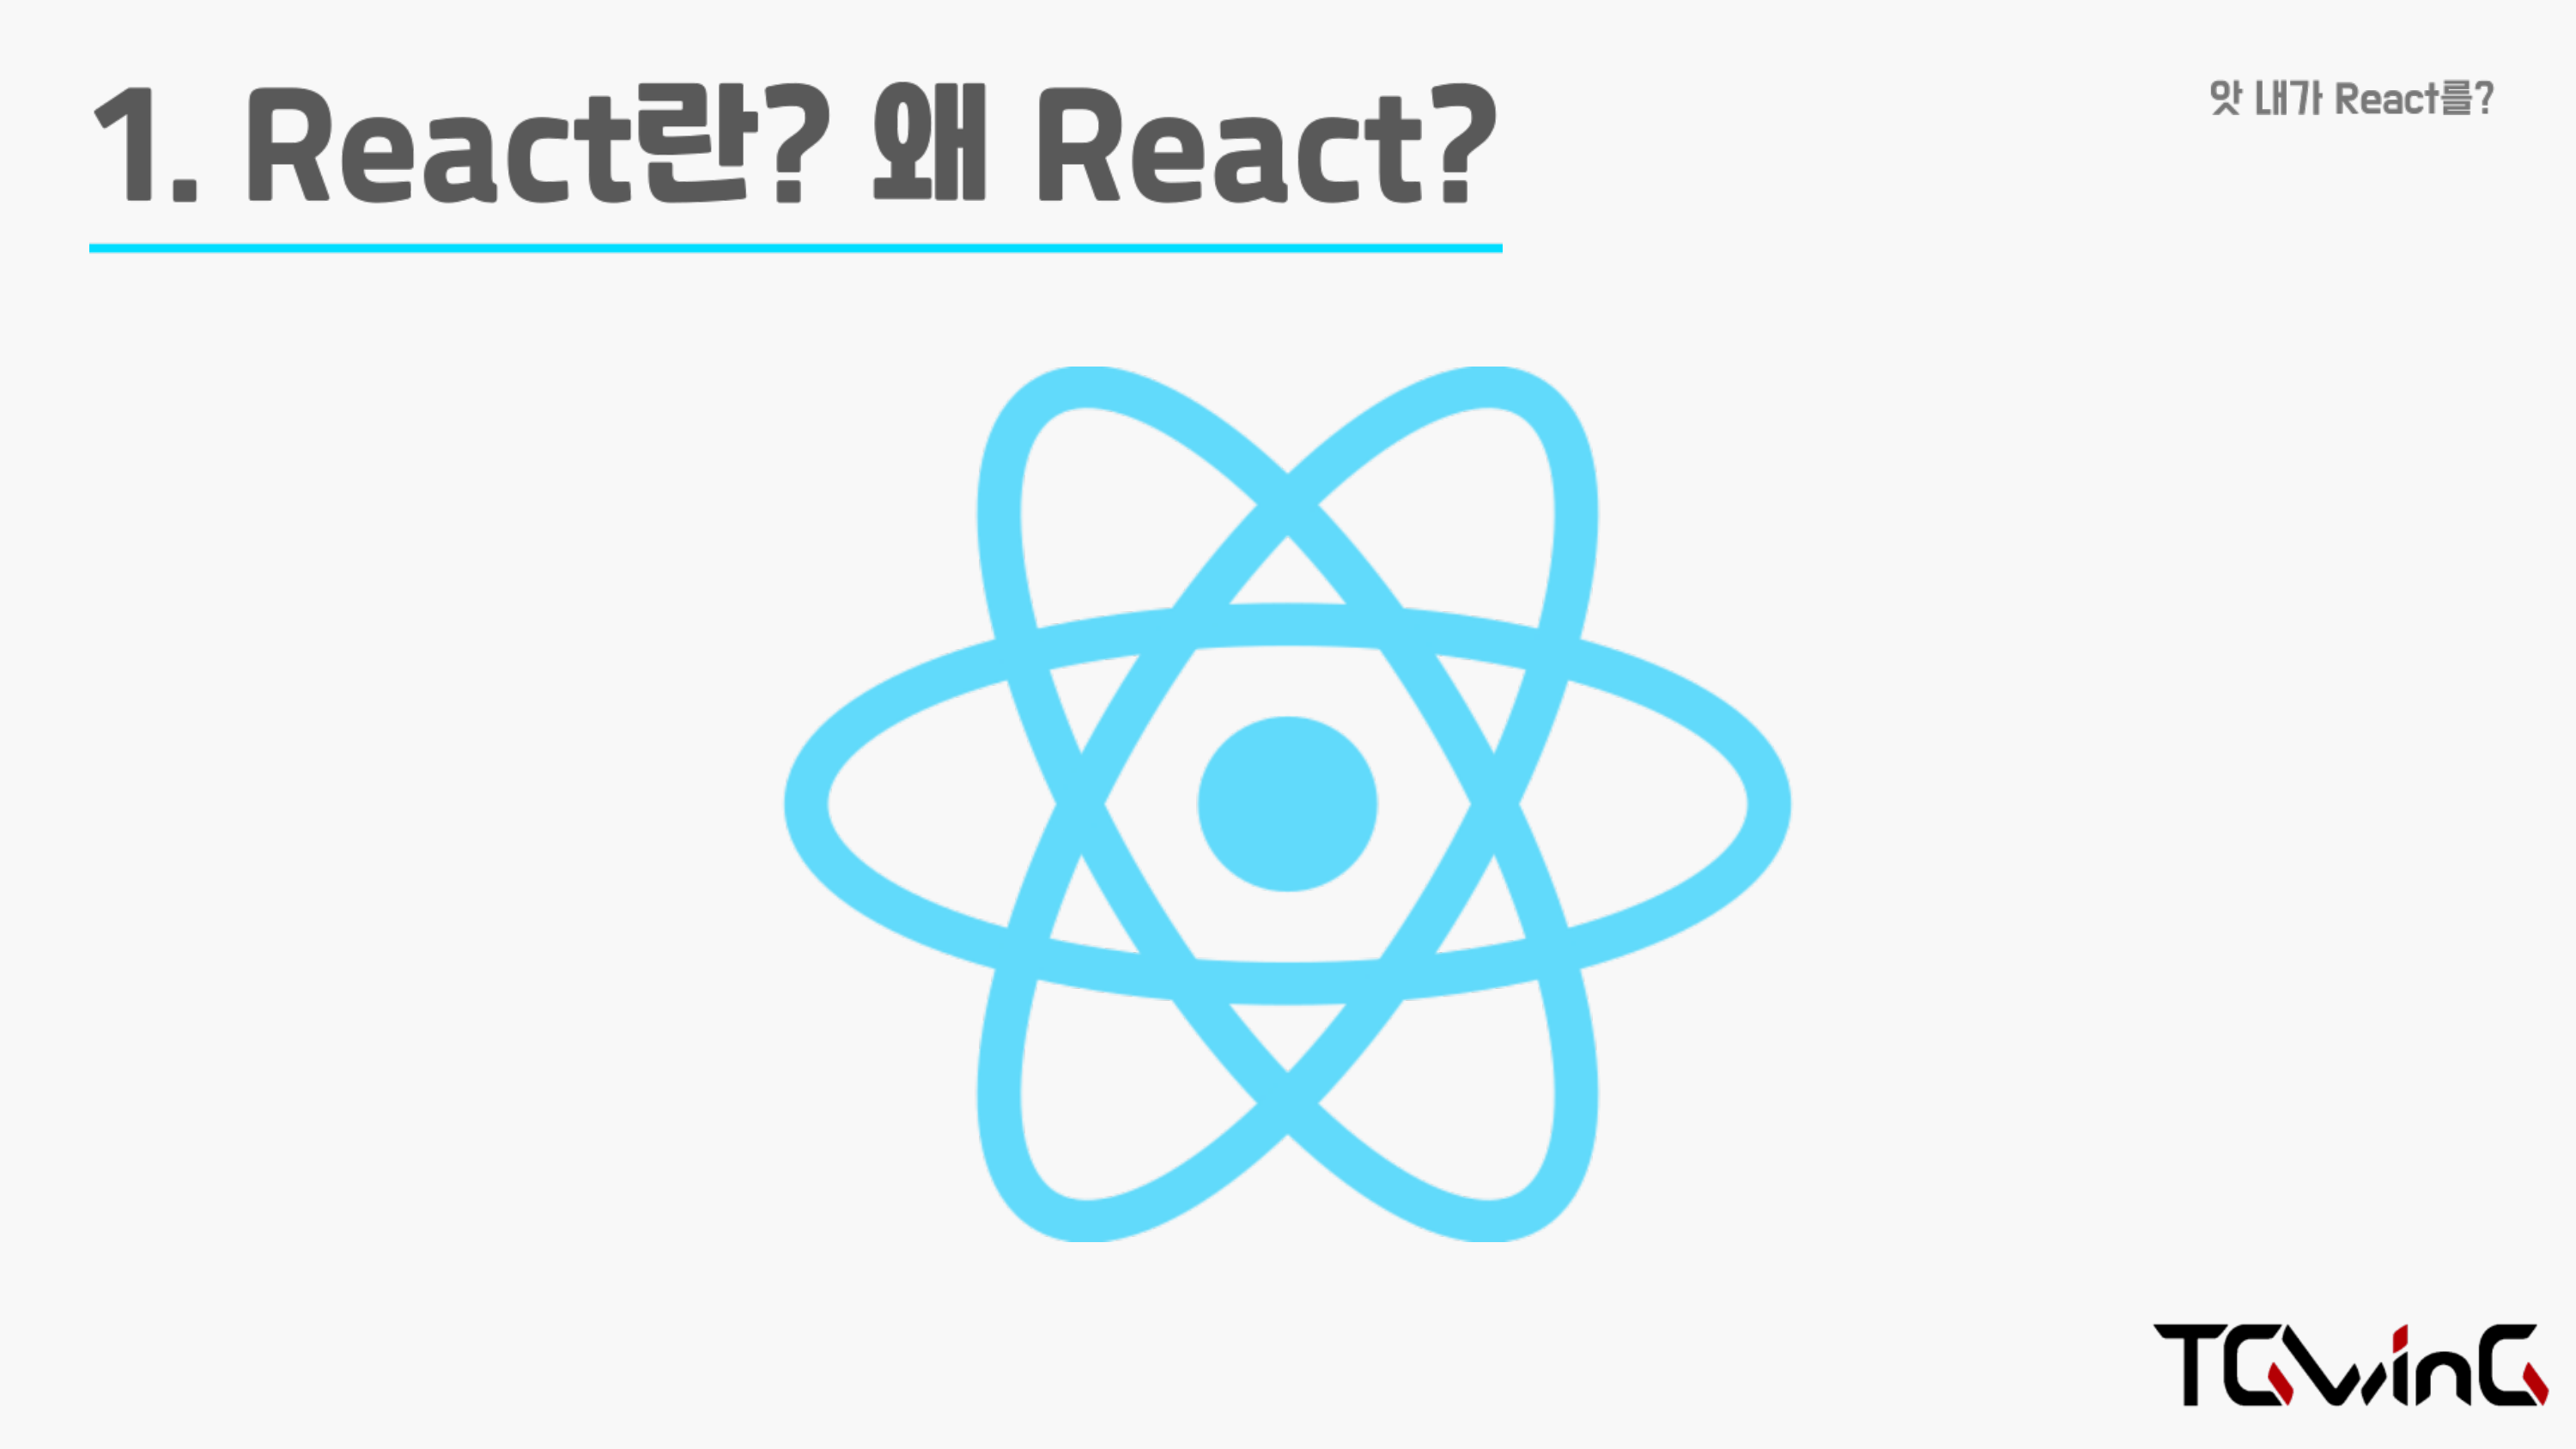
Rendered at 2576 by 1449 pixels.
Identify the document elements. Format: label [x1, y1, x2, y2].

picture [70, 57, 1554, 260]
picture [2202, 70, 2511, 131]
text_box [772, 367, 1803, 1243]
text_box [88, 231, 1504, 266]
text_box [2143, 1310, 2576, 1449]
